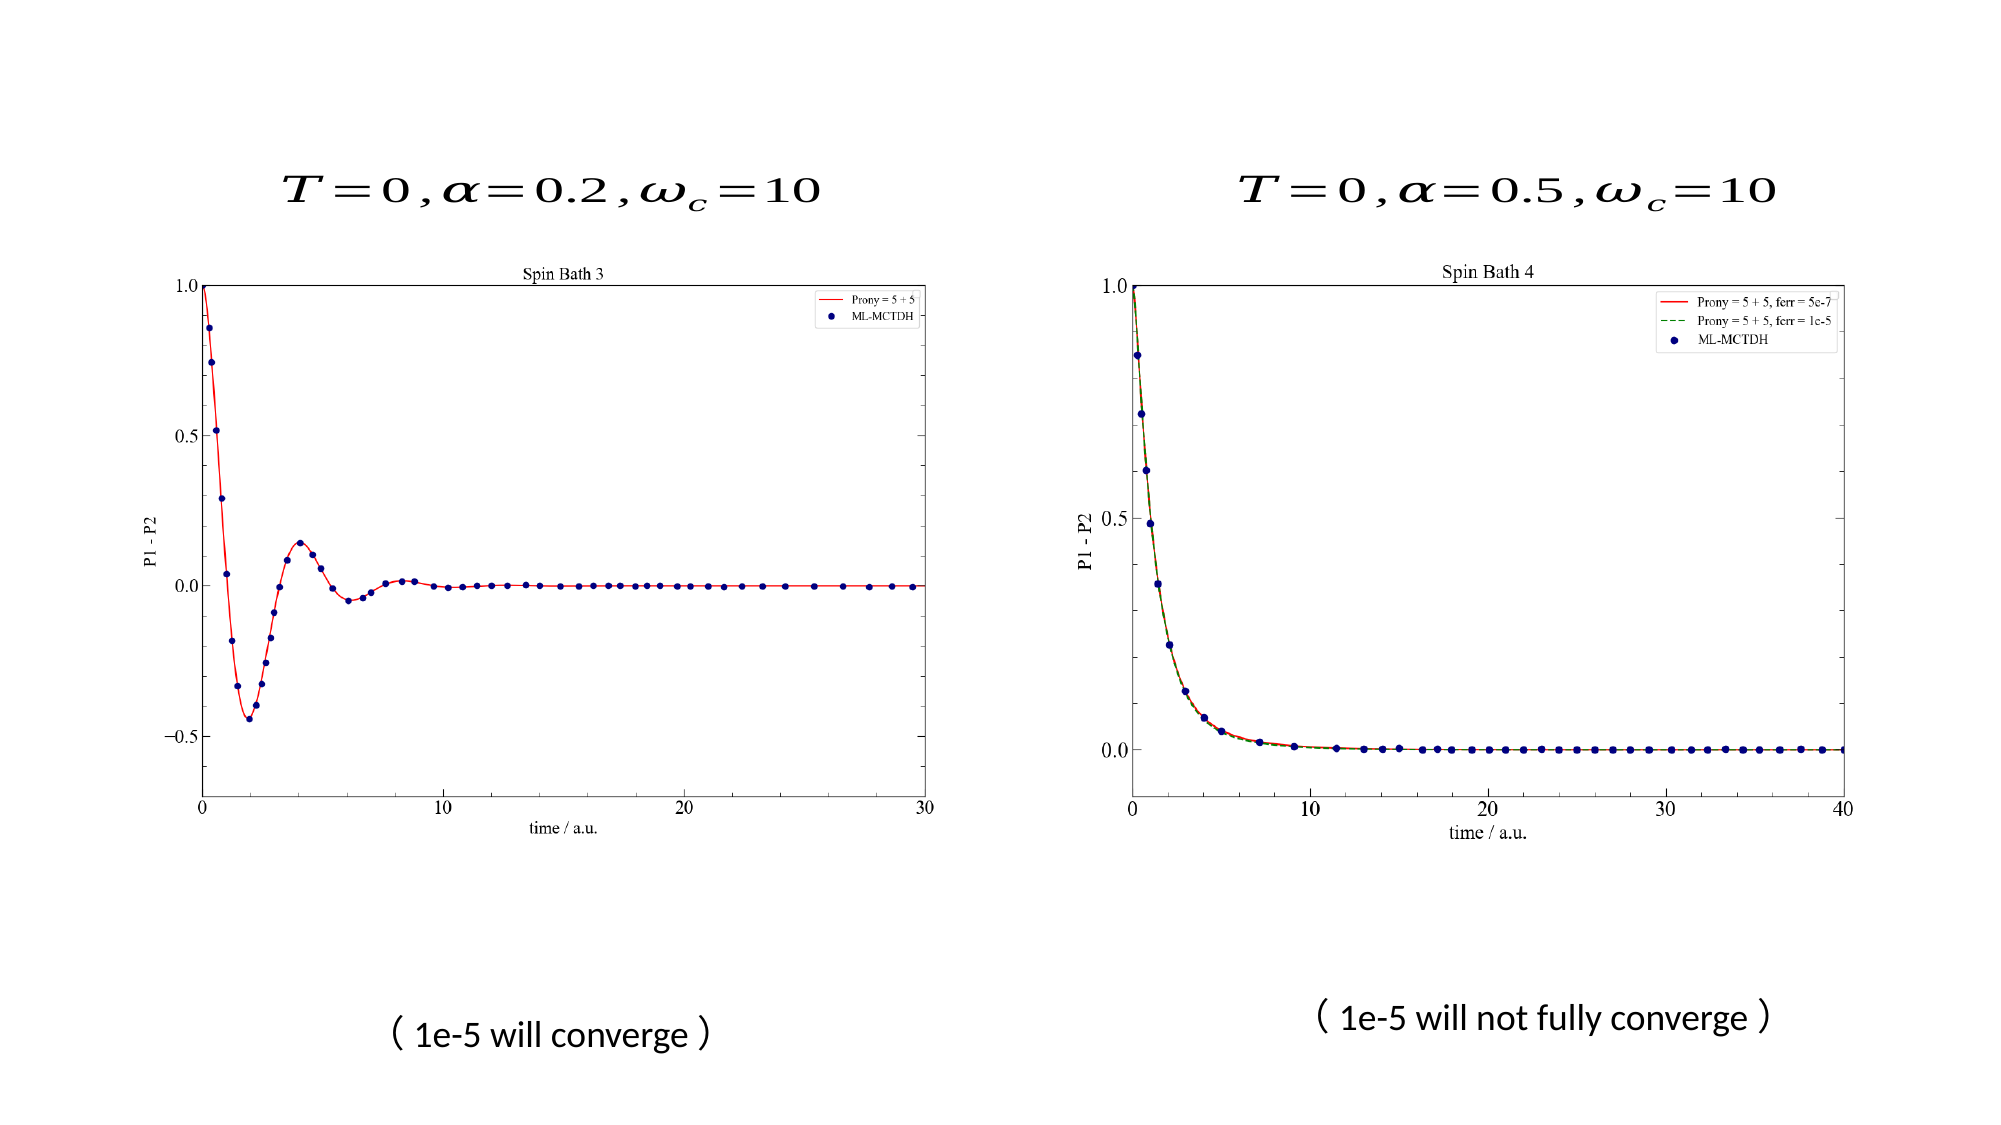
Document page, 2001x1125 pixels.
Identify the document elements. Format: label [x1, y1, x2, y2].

picture [85, 205, 1935, 869]
